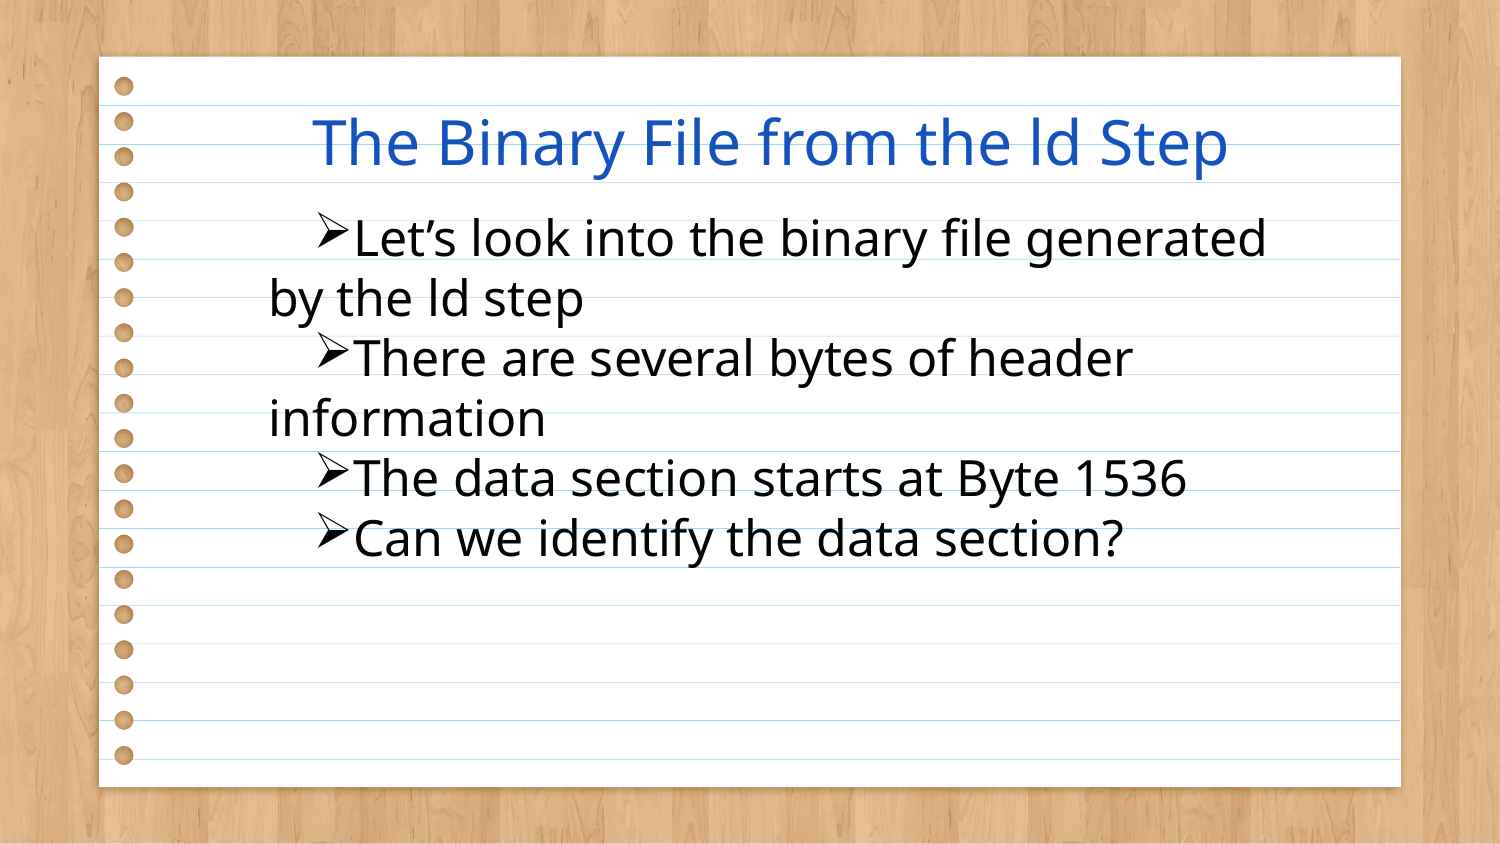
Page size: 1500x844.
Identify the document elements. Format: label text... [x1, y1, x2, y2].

picture [0, 0, 1500, 844]
subtitle Let’s look into the binary file generated by the ld step There are several bytes of header information The data section starts at Byte 1536 Can we identify the data section? [215, 192, 1285, 733]
title The Binary File from the ld Step [153, 87, 1390, 192]
